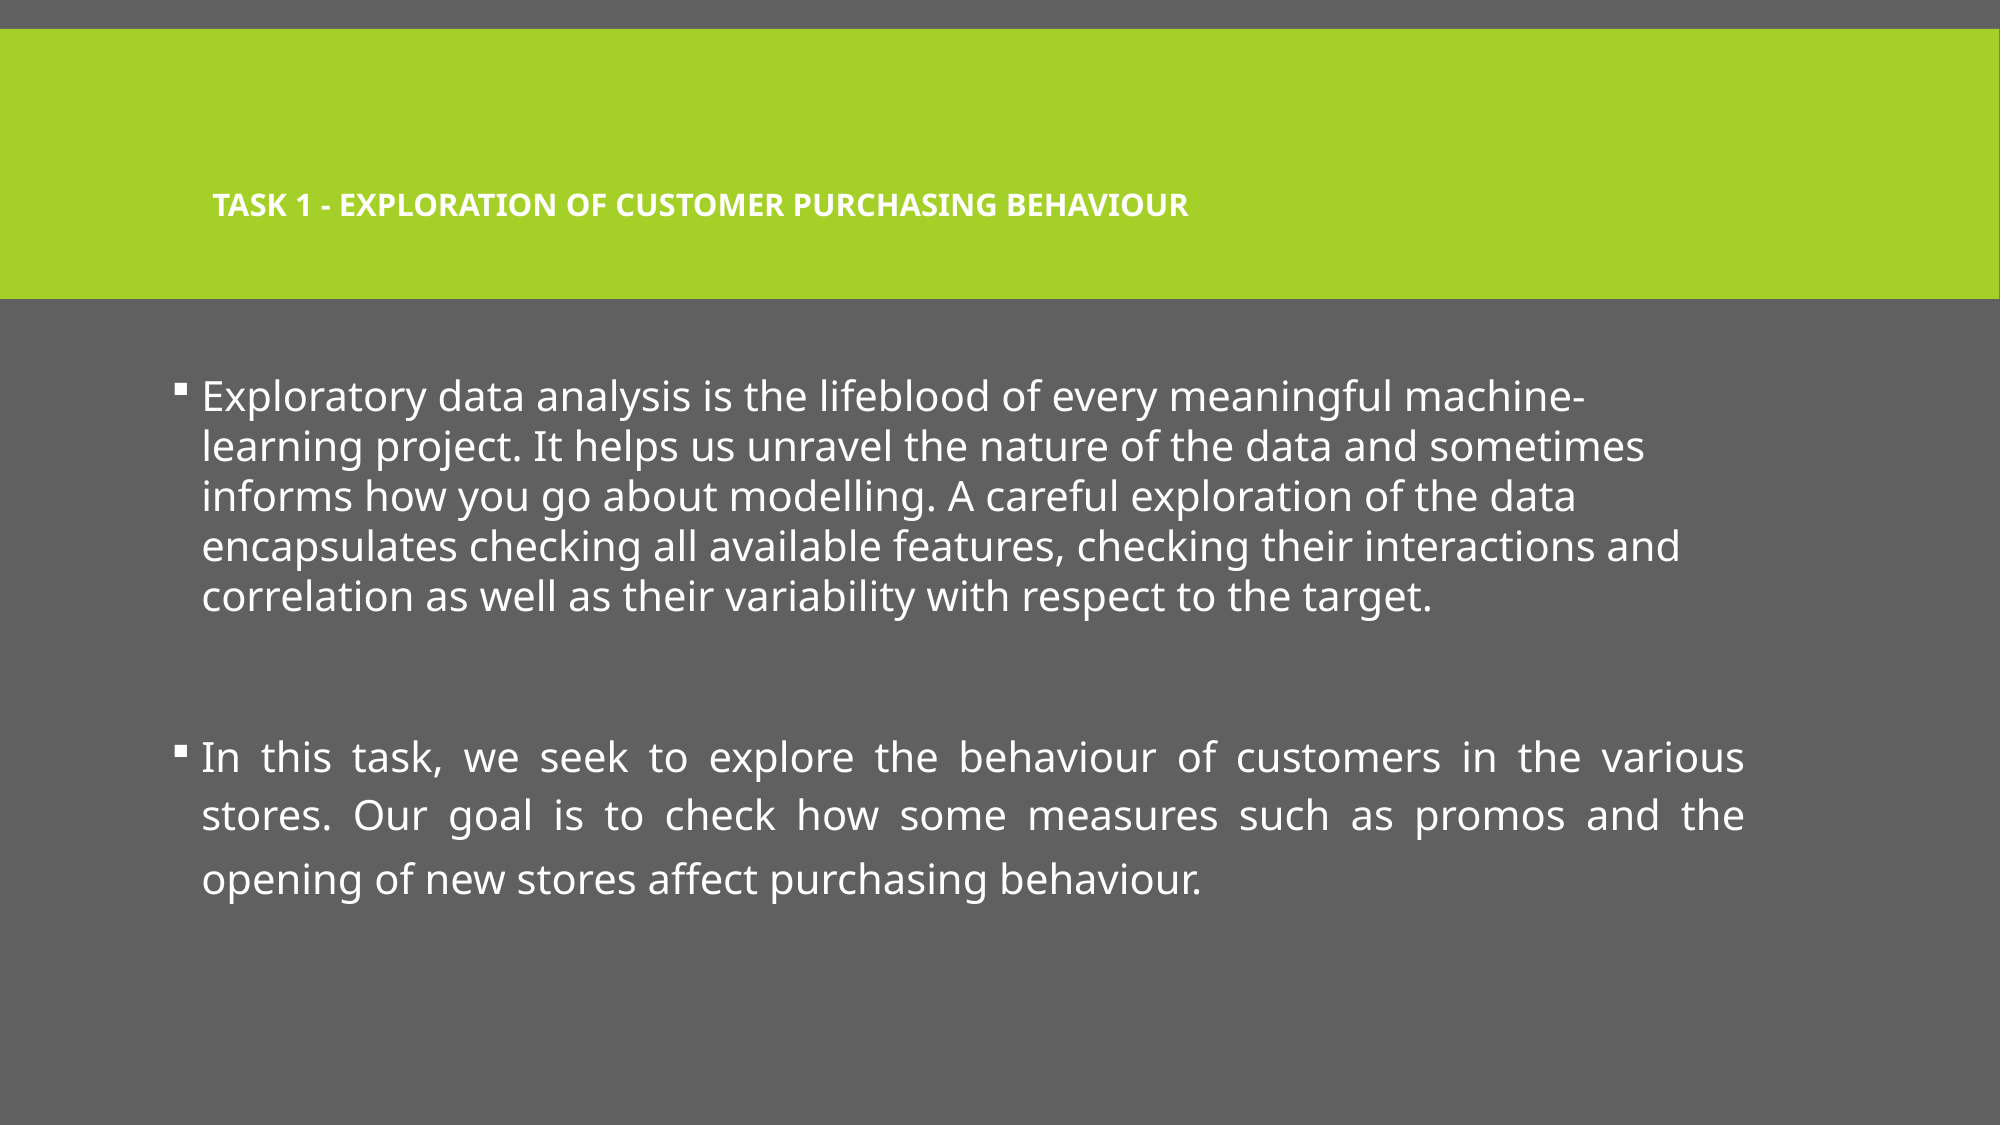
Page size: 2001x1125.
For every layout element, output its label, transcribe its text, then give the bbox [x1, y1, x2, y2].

title Task 1 - Exploration of customer purchasing behaviour [197, 46, 1803, 295]
list Exploratory data analysis is the lifeblood of every meaningful machine-learning project. It helps us unravel the nature of the data and sometimes informs how you go about modelling. A careful exploration of the data encapsulates checking all available features, checking their interactions and correlation as well as their variability with respect to the target. In this task, we seek to explore the behaviour of customers in the various stores. Our goal is to check how some measures such as promos and the opening of new stores affect purchasing behaviour. [156, 362, 1762, 1053]
